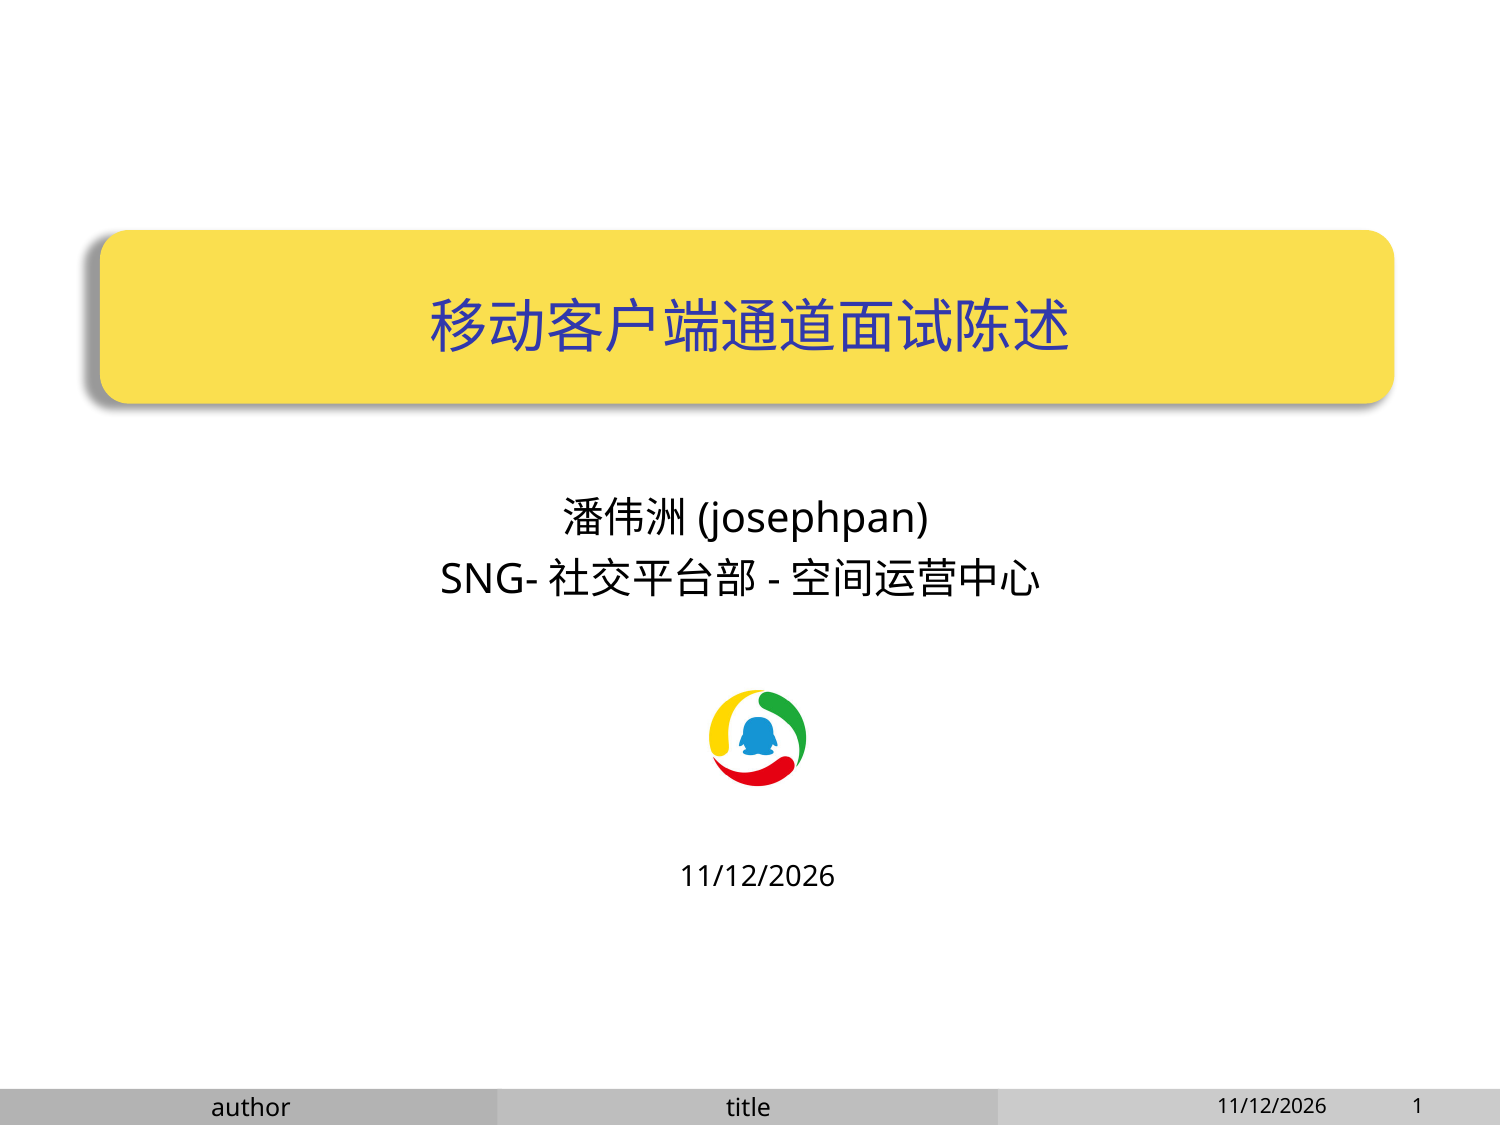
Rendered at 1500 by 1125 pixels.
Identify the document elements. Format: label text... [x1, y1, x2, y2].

picture [695, 675, 820, 799]
text_box 2018/10/15 [664, 849, 851, 905]
title 移动客户端通道面试陈述 [187, 259, 1313, 399]
subtitle 潘伟洲(josephpan) SNG-社交平台部-空间运营中心 [182, 489, 1308, 673]
